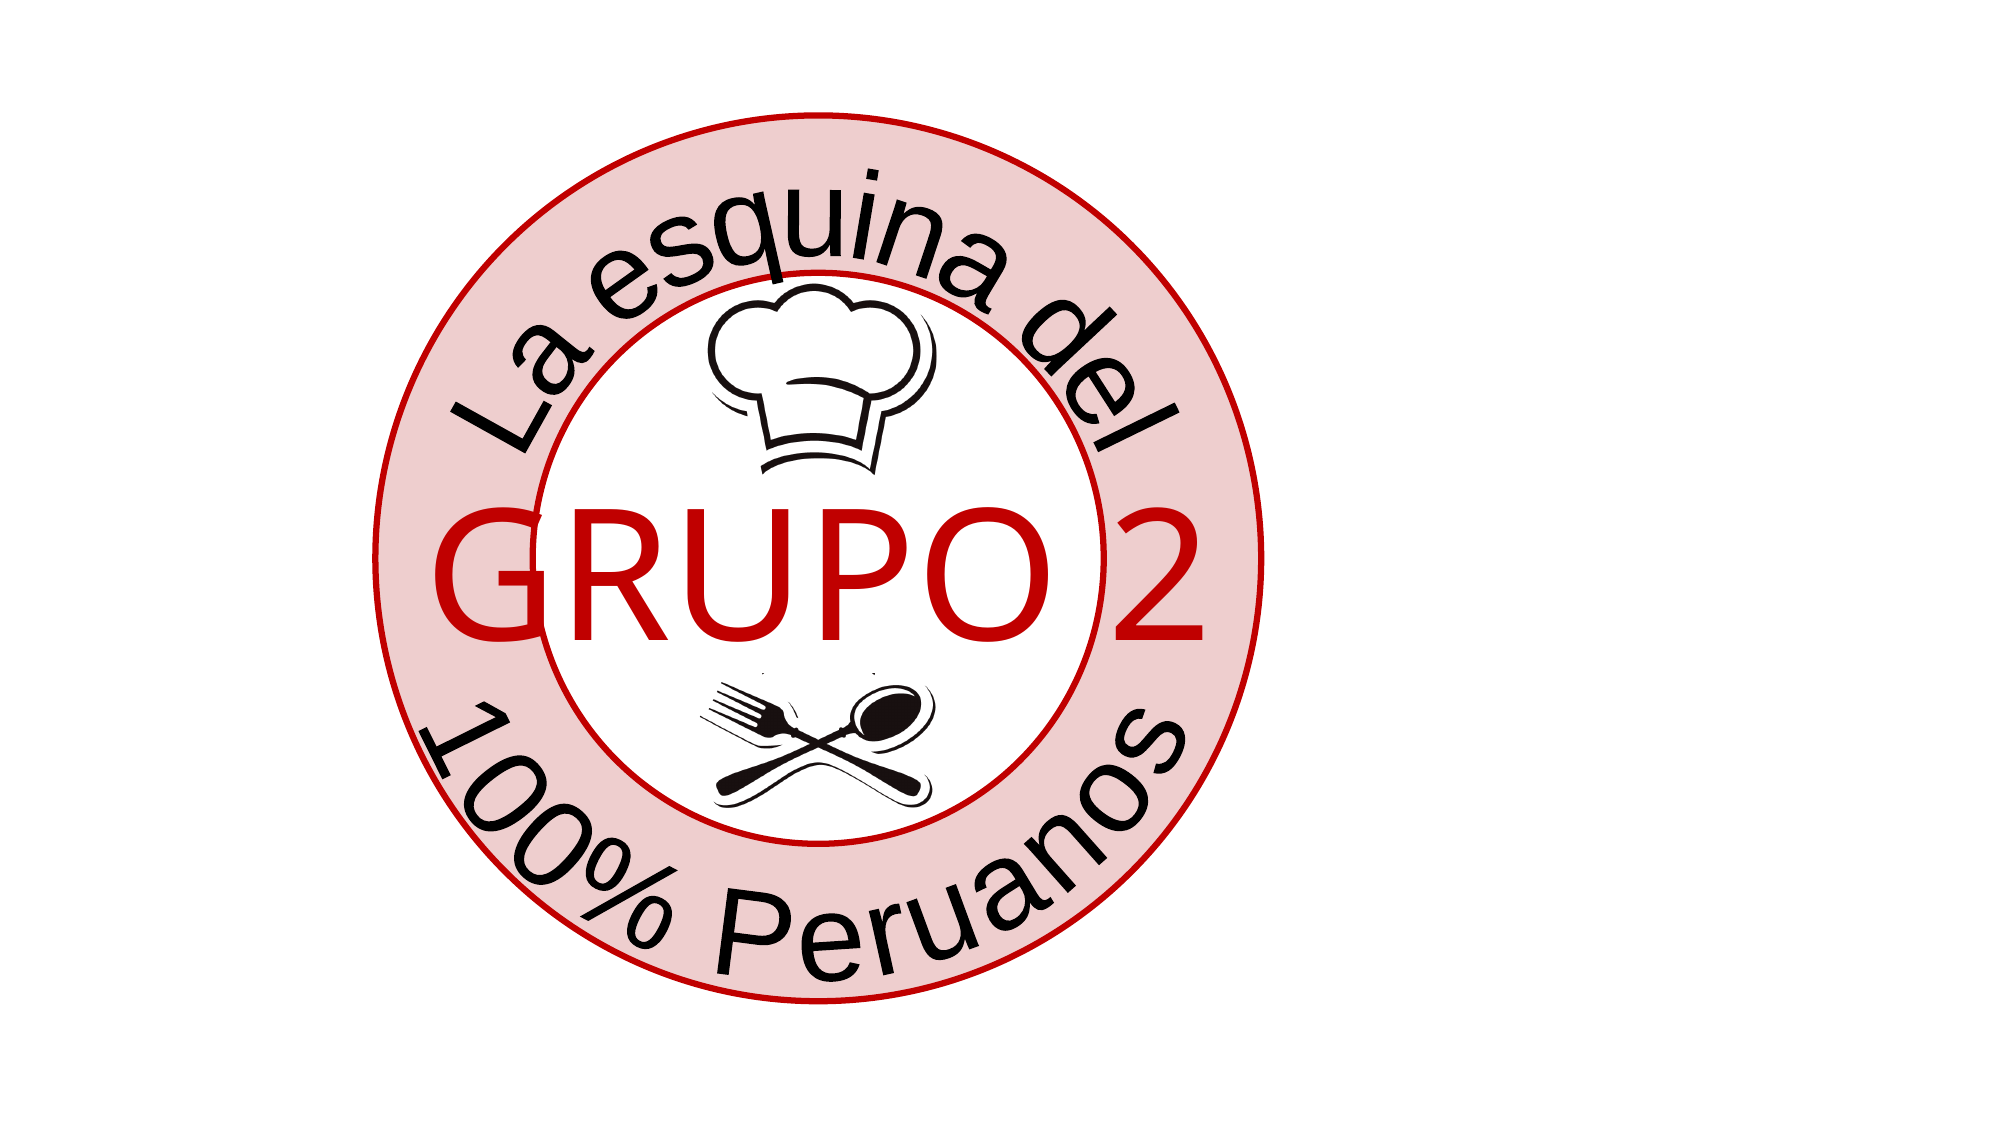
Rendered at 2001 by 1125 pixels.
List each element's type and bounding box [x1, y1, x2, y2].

text_box [272, 115, 1364, 1053]
